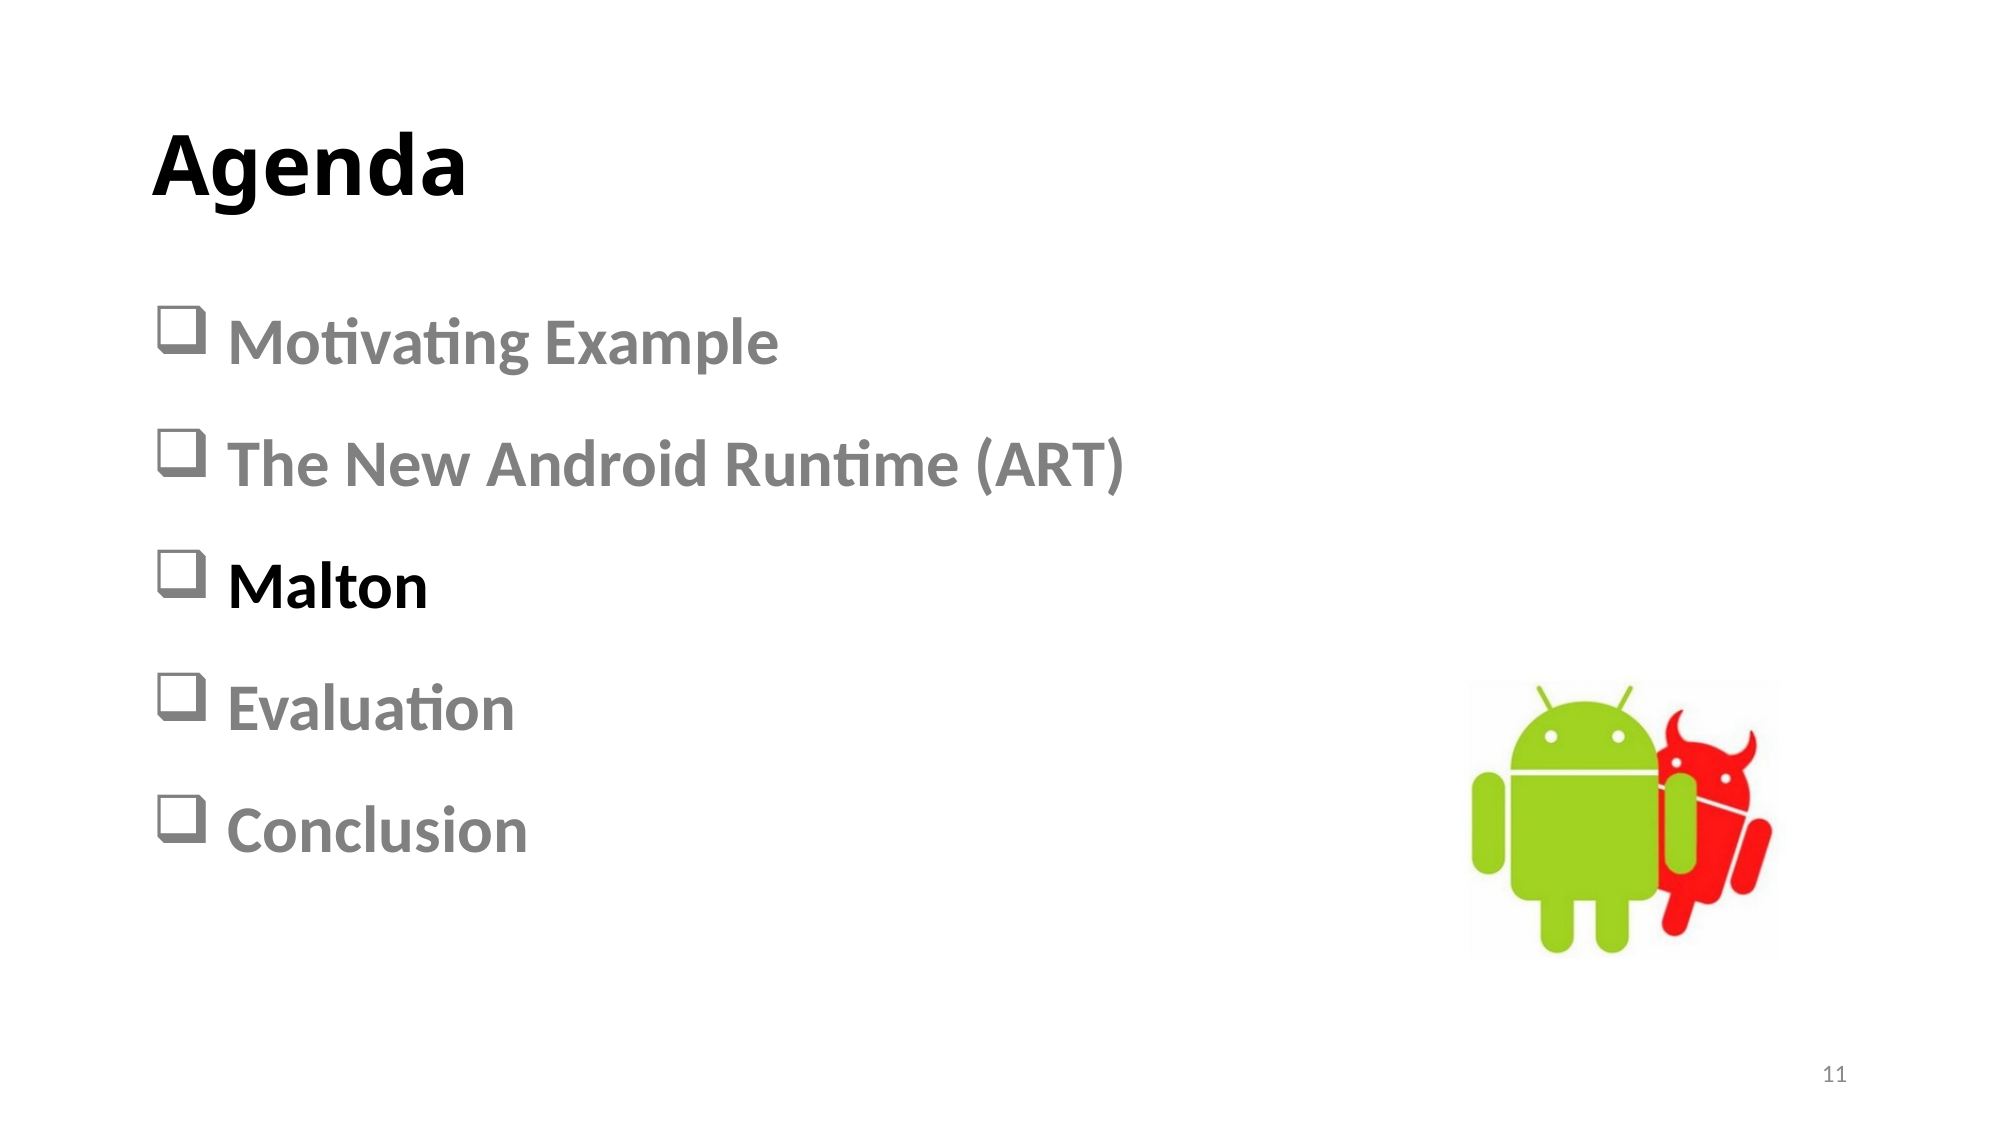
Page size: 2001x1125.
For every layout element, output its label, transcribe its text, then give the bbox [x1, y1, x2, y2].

picture [1308, 615, 1927, 1043]
title Agenda [137, 59, 1863, 278]
list Motivating Example The New Android Runtime (ART) Malton Evaluation Conclusion [137, 299, 1863, 1014]
slide_number 11 [1412, 1043, 1863, 1103]
